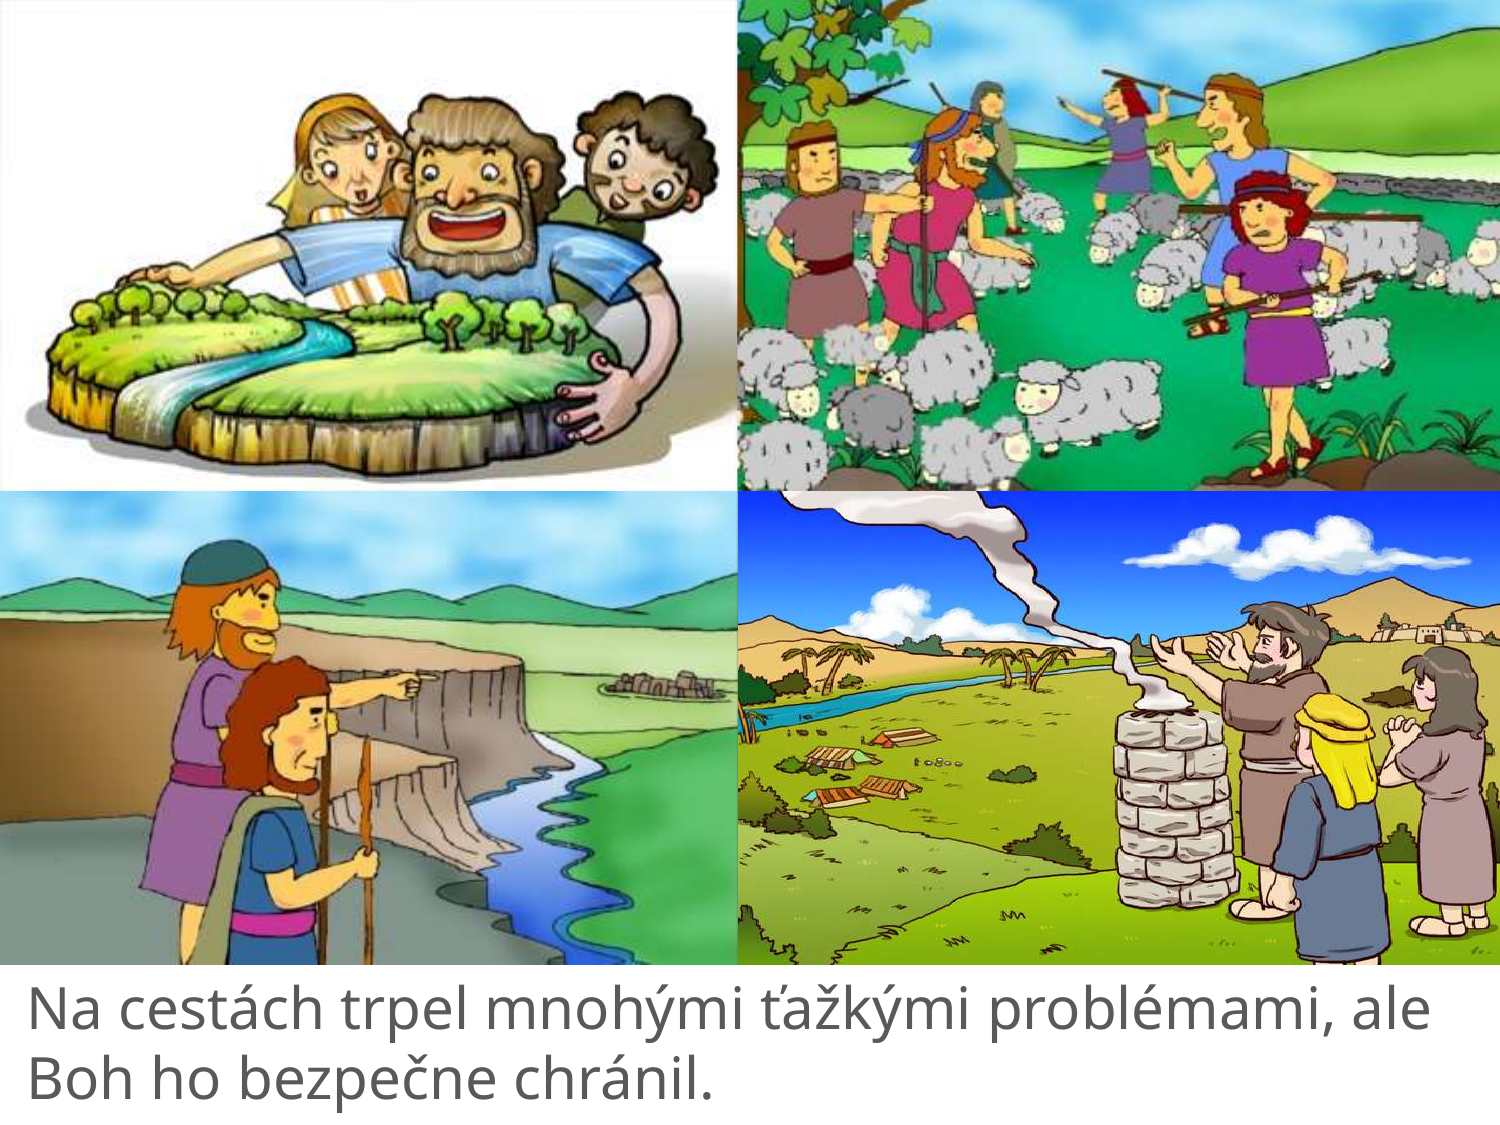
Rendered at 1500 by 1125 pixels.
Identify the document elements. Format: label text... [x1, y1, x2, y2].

picture [0, 0, 1500, 965]
text_box Na cestách trpel mnohými ťažkými problémami, ale Boh ho bezpečne chránil. [11, 973, 1498, 1119]
